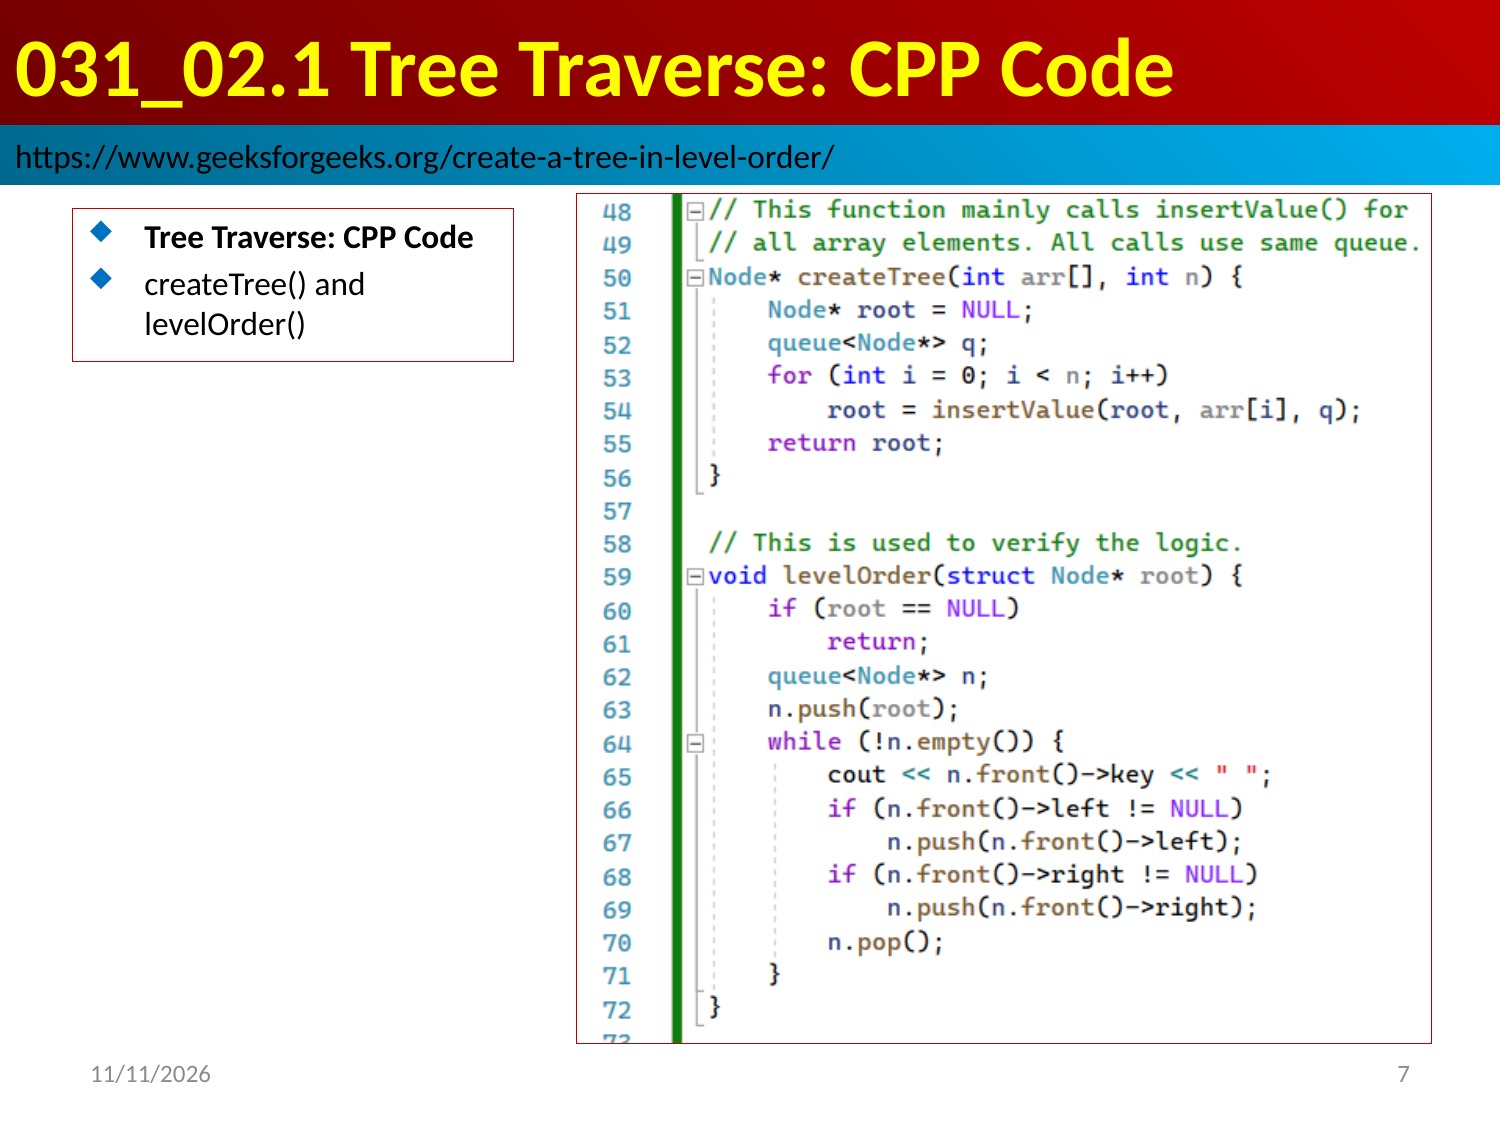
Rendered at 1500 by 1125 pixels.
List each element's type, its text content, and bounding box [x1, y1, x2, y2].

picture [576, 193, 1432, 1044]
slide_number 7 [1074, 1052, 1425, 1103]
title 031_02.1 Tree Traverse: CPP Code [0, 0, 1500, 125]
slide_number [75, 1042, 425, 1103]
subtitle Tree Traverse: CPP Code createTree() and levelOrder() [72, 208, 514, 362]
text_box https://www.geeksforgeeks.org/create-a-tree-in-level-order/ [0, 125, 1500, 185]
